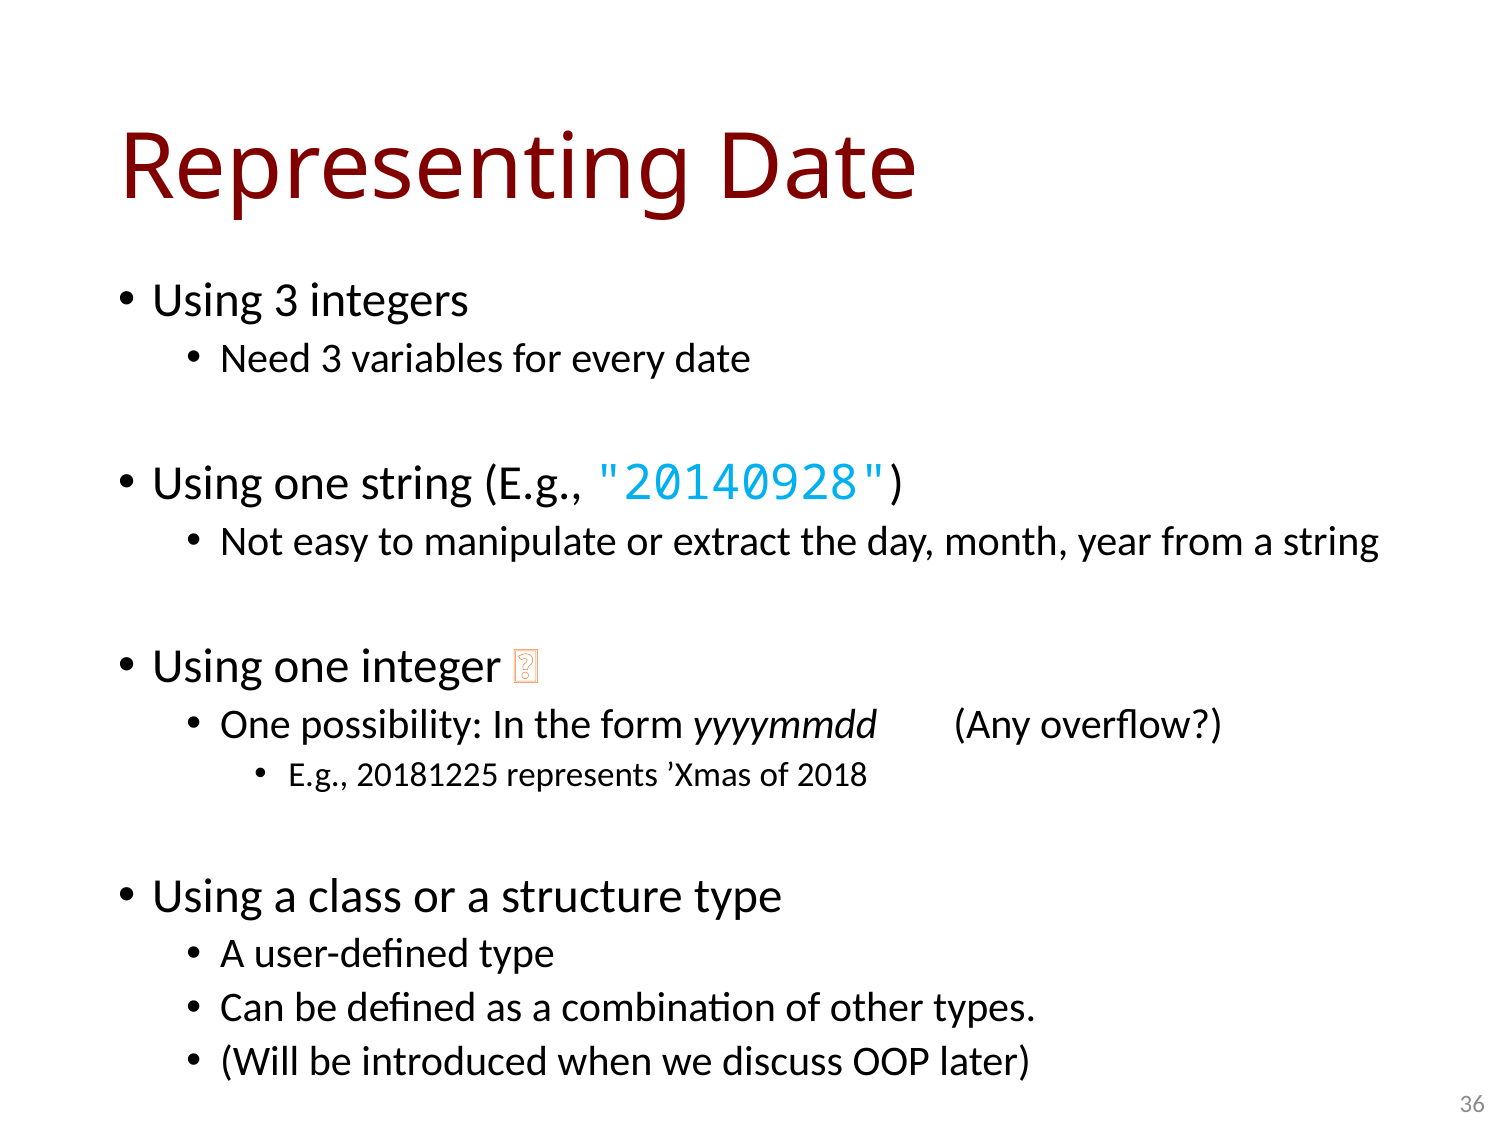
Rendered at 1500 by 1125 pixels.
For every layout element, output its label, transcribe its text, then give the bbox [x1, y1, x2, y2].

list Using 3 integers Need 3 variables for every date Using one string (E.g., "20140928") Not easy to manipulate or extract the day, month, year from a string Using one integer 💭 One possibility: In the form yyyymmdd (Any overflow?) E.g., 20181225 represents ’Xmas of 2018 Using a class or a structure type A user-defined type Can be defined as a combination of other types. (Will be introduced when we discuss OOP later) [103, 267, 1397, 1112]
slide_number 36 [1162, 1065, 1500, 1125]
title Representing Date [103, 59, 1397, 267]
